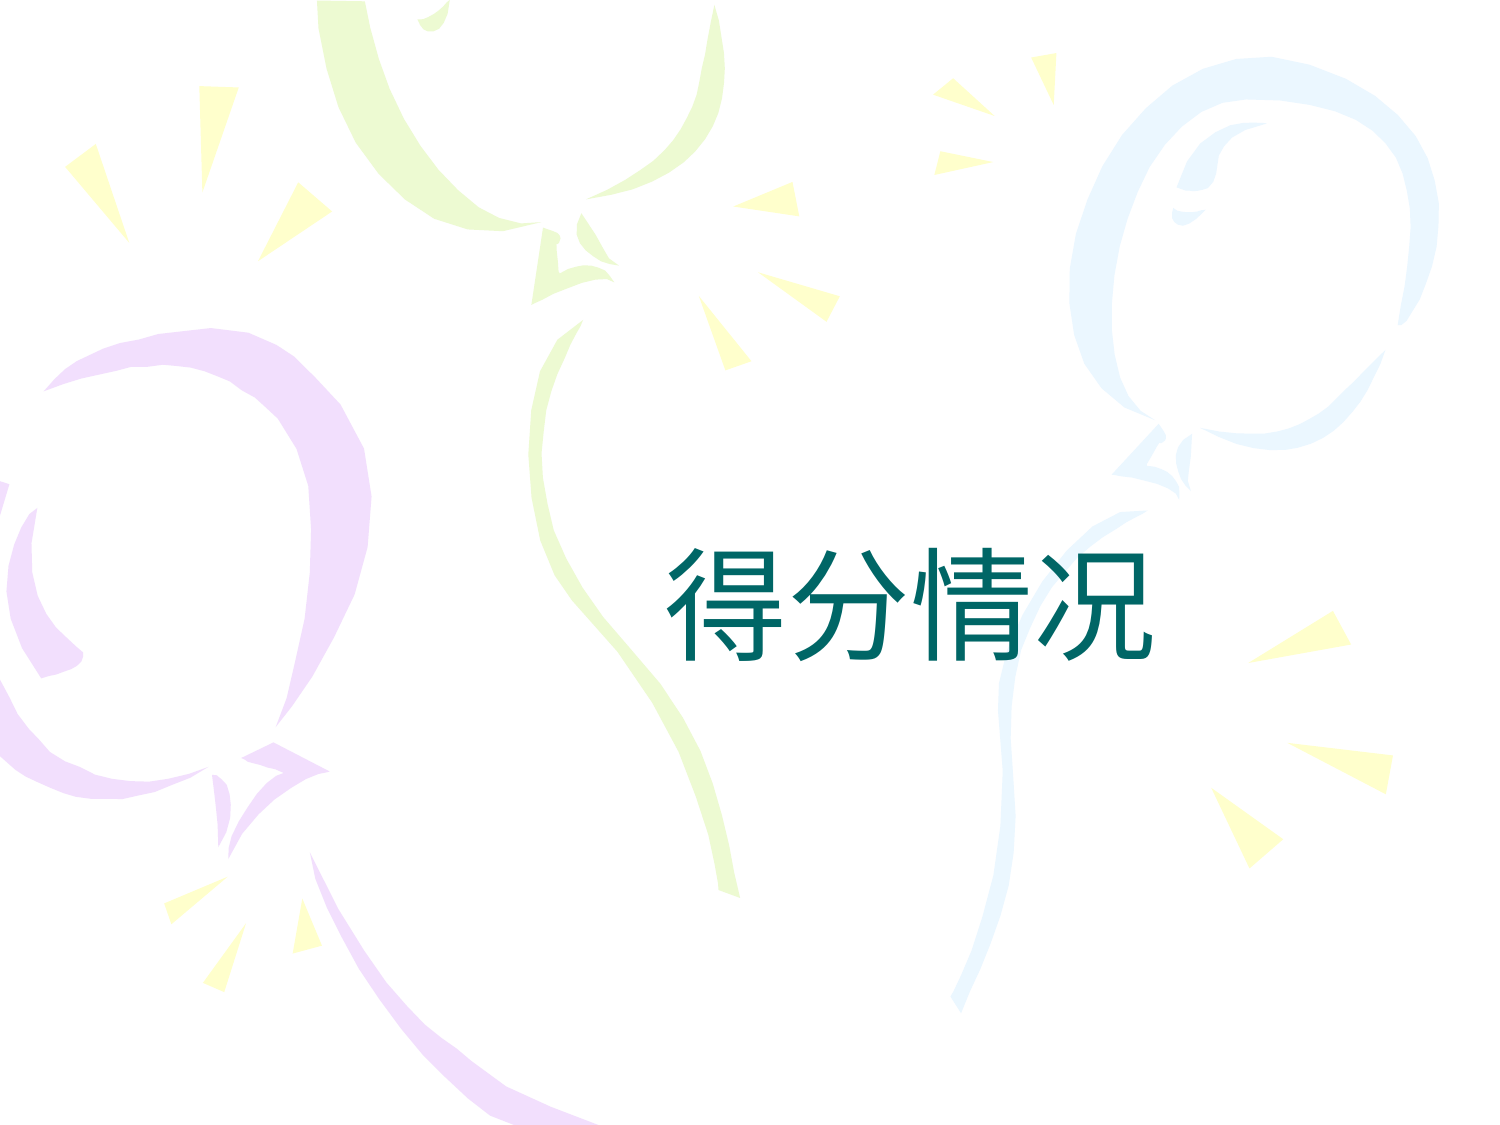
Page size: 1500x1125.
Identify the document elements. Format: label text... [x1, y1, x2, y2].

title 得分情况 [402, 97, 1419, 686]
